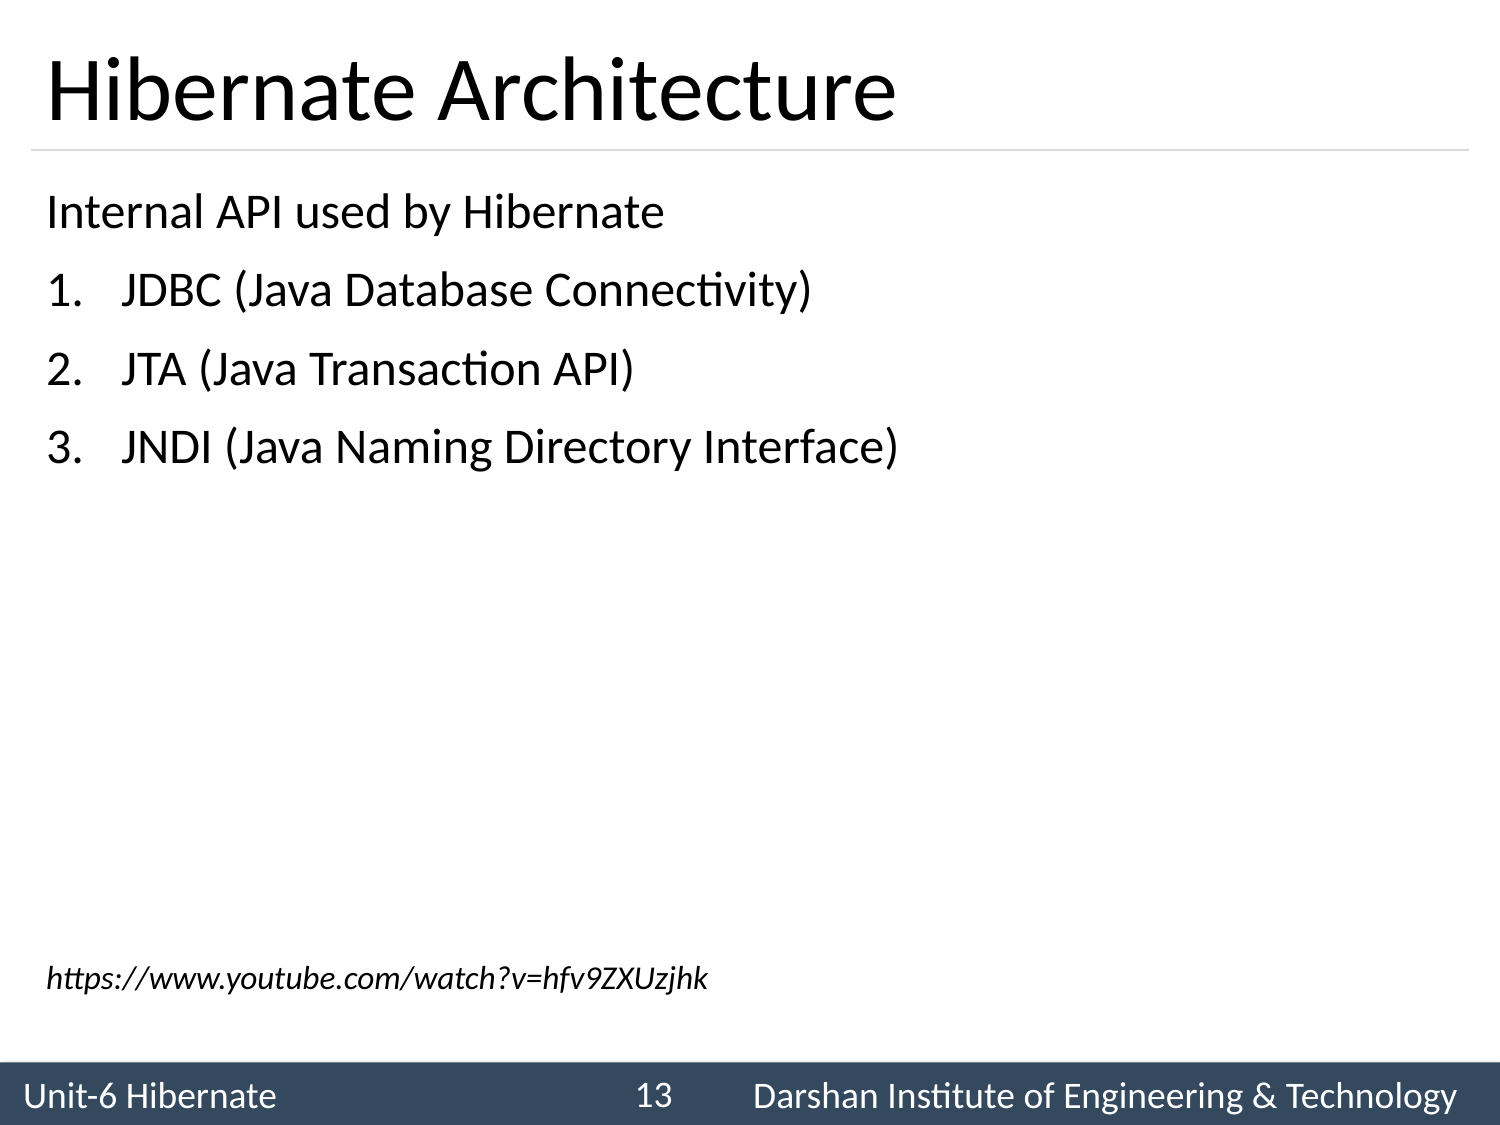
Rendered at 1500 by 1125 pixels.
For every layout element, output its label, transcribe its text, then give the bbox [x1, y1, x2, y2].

title Hibernate Architecture [31, 17, 1469, 150]
slide_number 13 [587, 1062, 688, 1123]
list Internal API used by Hibernate JDBC (Java Database Connectivity) JTA (Java Transaction API) JNDI (Java Naming Directory Interface) https://www.youtube.com/watch?v=hfv9ZXUzjhk [31, 162, 1469, 1038]
